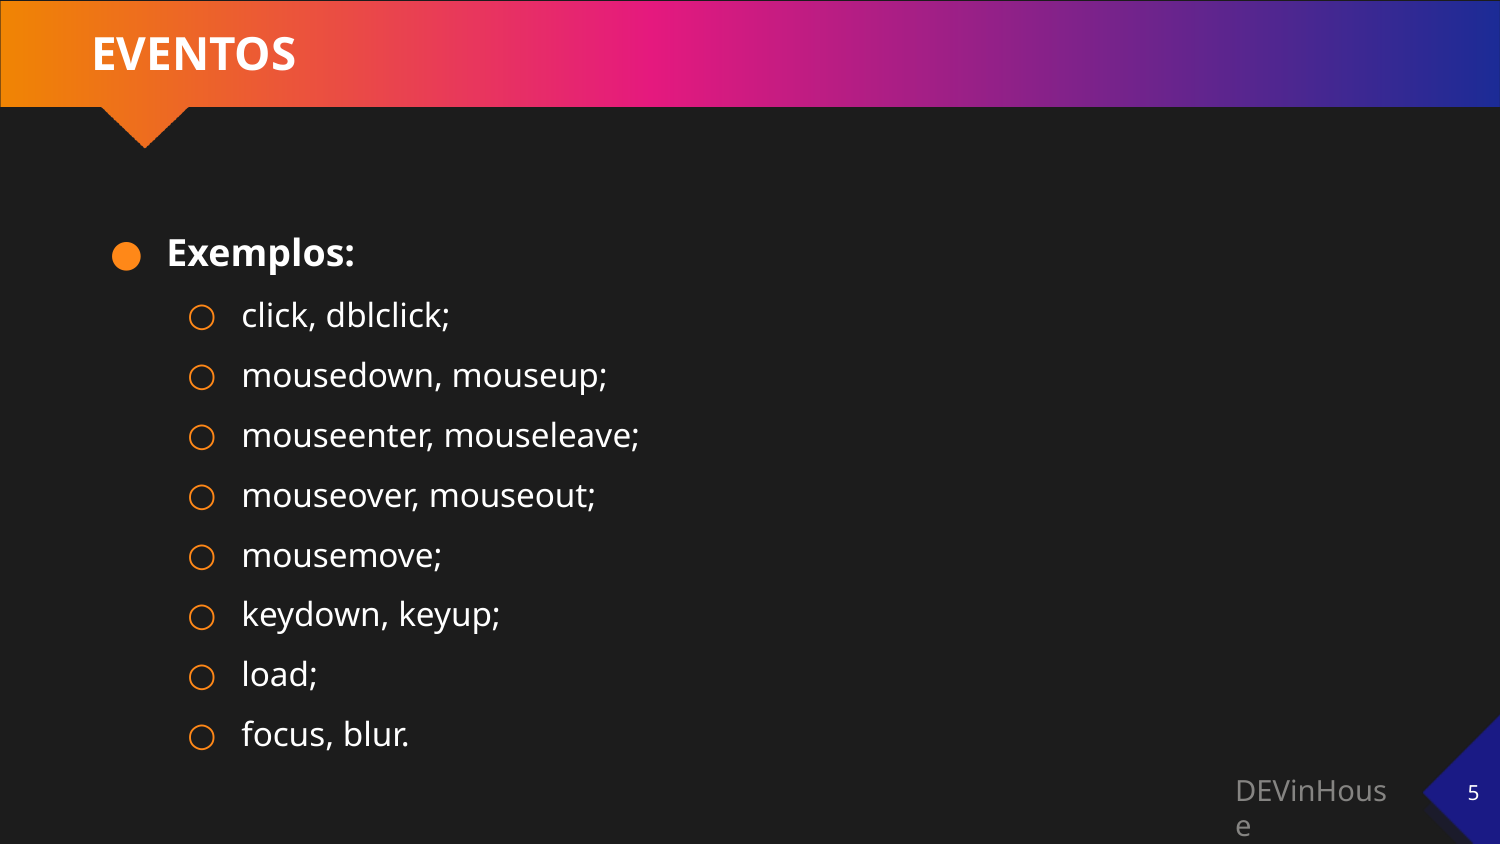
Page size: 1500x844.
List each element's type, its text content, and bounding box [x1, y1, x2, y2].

picture [1417, 712, 1500, 844]
title Exemplos: click, dblclick; mousedown, mouseup; mouseenter, mouseleave; mouseover, mouseout; mousemove; keydown, keyup; load; focus, blur. [76, 221, 1418, 739]
slide_number ‹#› [1446, 771, 1500, 817]
title EVENTOS [76, 0, 1424, 105]
picture [0, 0, 1500, 168]
